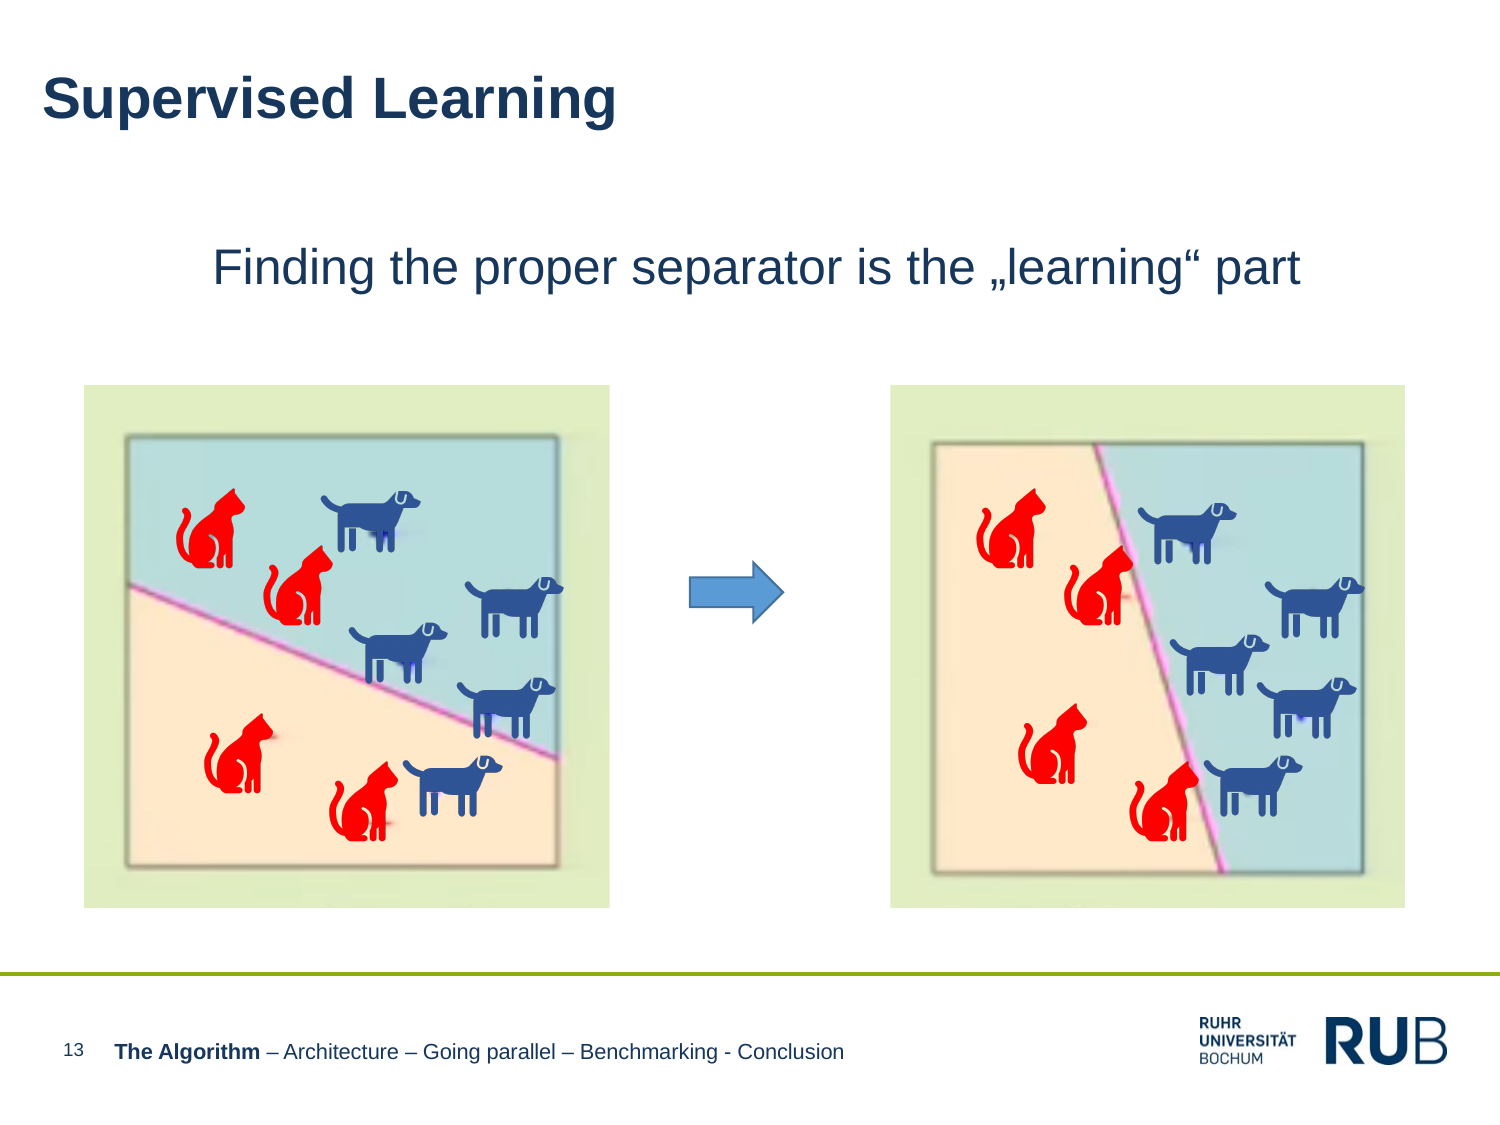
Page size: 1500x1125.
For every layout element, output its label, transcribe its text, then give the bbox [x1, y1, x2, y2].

picture [84, 385, 610, 908]
picture [890, 385, 1416, 908]
text_box [688, 559, 785, 625]
text_box Supervised Learning [42, 60, 1338, 131]
picture [1200, 1017, 1447, 1065]
text_box Finding the proper separator is the „learning“ part [212, 234, 1338, 295]
slide_number 13 [0, 1018, 85, 1080]
footer The Algorithm – Architecture – Going parallel – Benchmarking - Conclusion [114, 1020, 1084, 1081]
